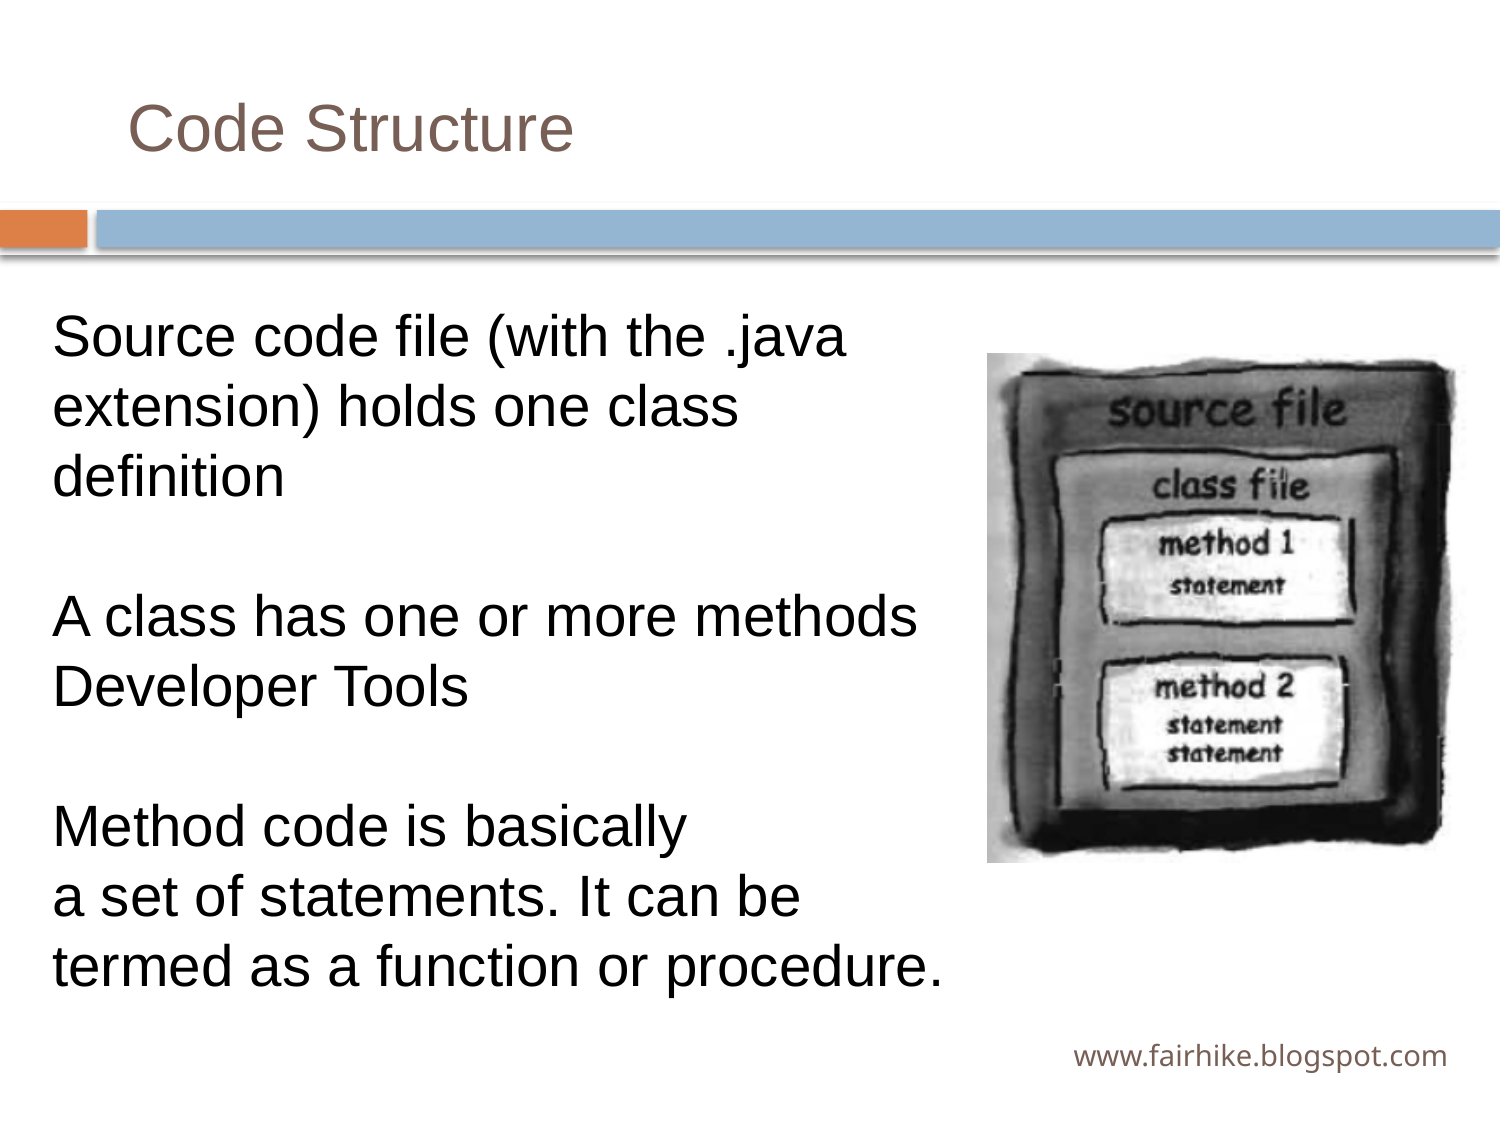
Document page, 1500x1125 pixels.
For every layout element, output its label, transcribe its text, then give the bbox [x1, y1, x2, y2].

footer www.fairhike.blogspot.com [99, 1024, 1464, 1085]
title Code Structure [112, 62, 1388, 188]
picture [987, 352, 1470, 863]
text_box Source code file (with the .java extension) holds one class definition A class has one or more methods Developer Tools Method code is basically a set of statements. It can be termed as a function or procedure. [37, 290, 975, 1005]
